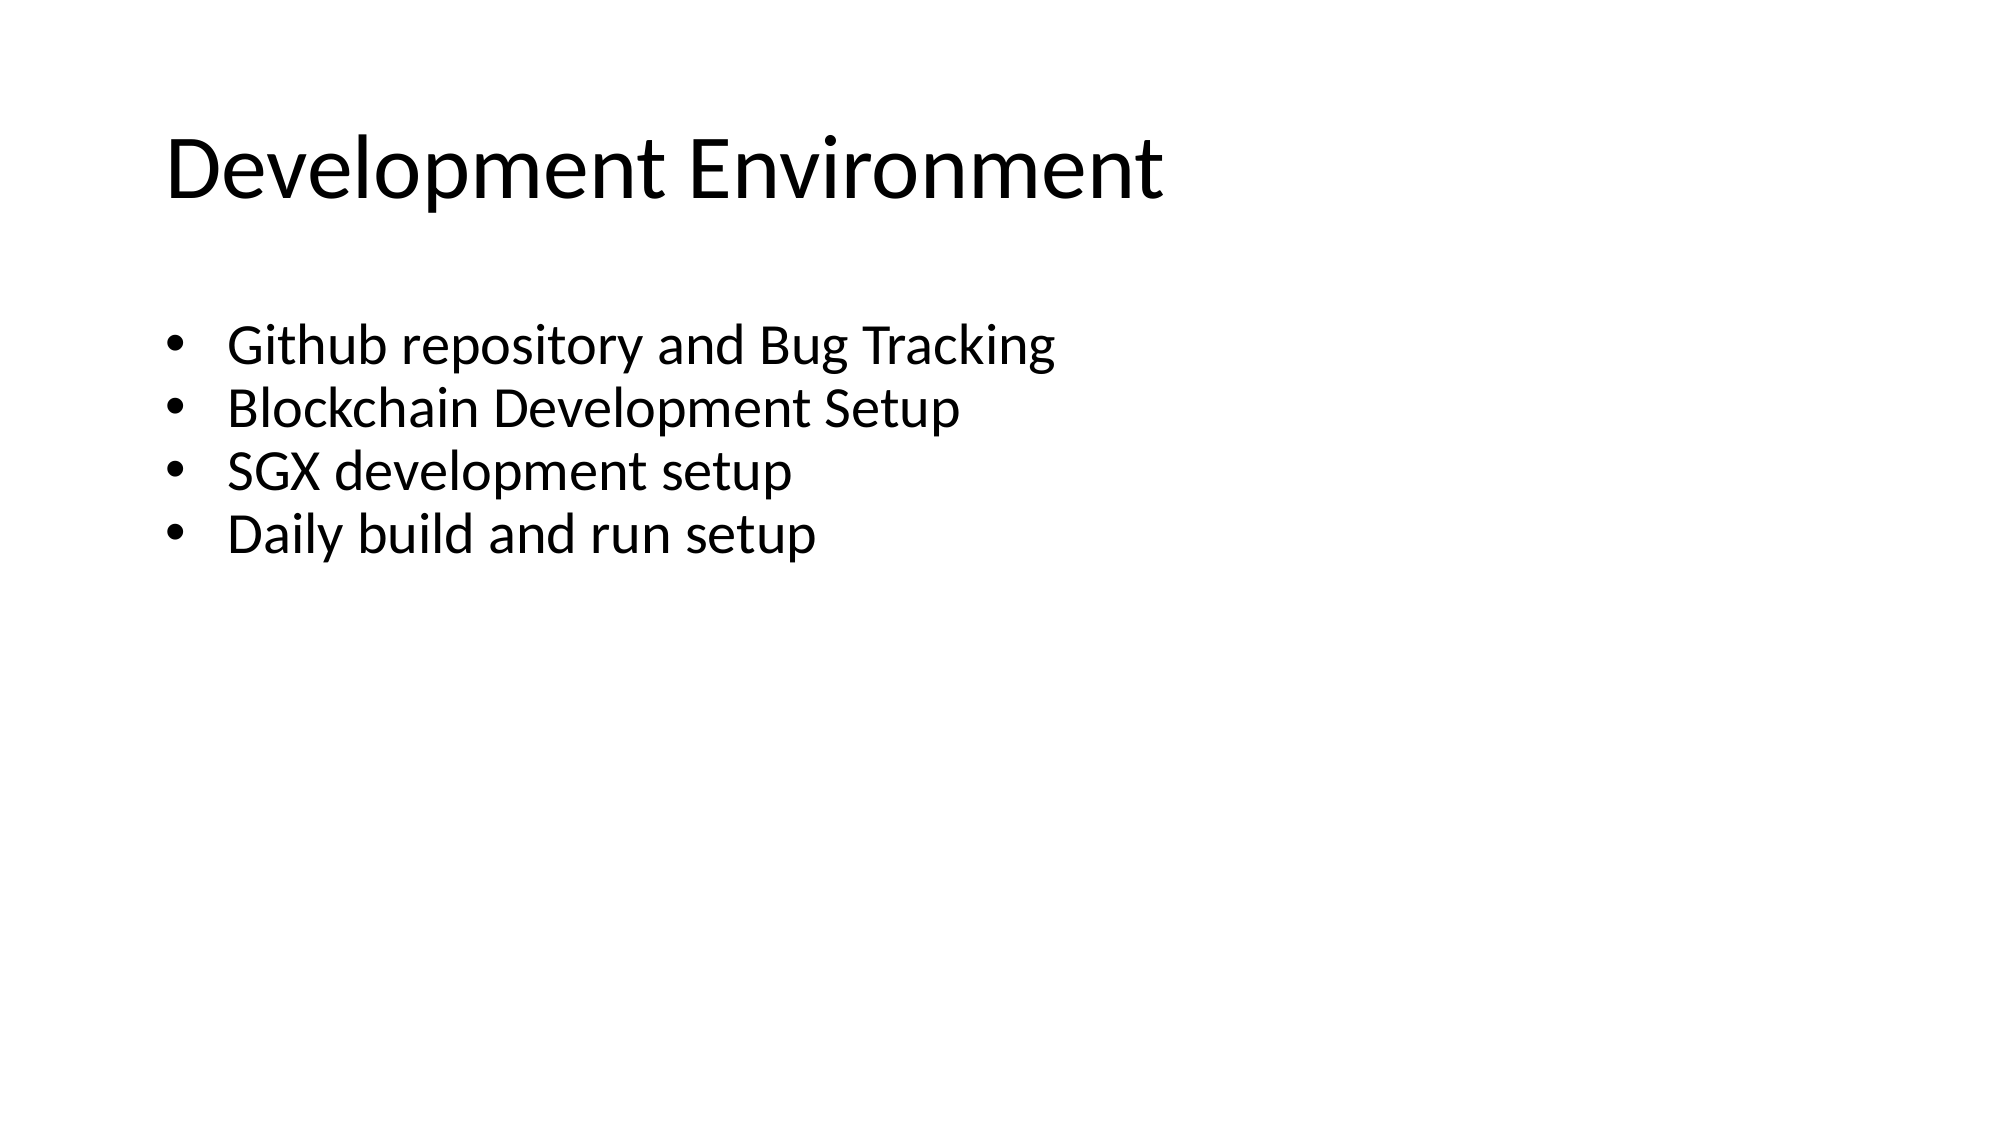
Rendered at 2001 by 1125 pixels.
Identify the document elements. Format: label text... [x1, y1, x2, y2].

list Github repository and Bug Tracking Blockchain Development Setup SGX development setup Daily build and run setup [137, 299, 1863, 1014]
title Development Environment [137, 59, 1863, 278]
